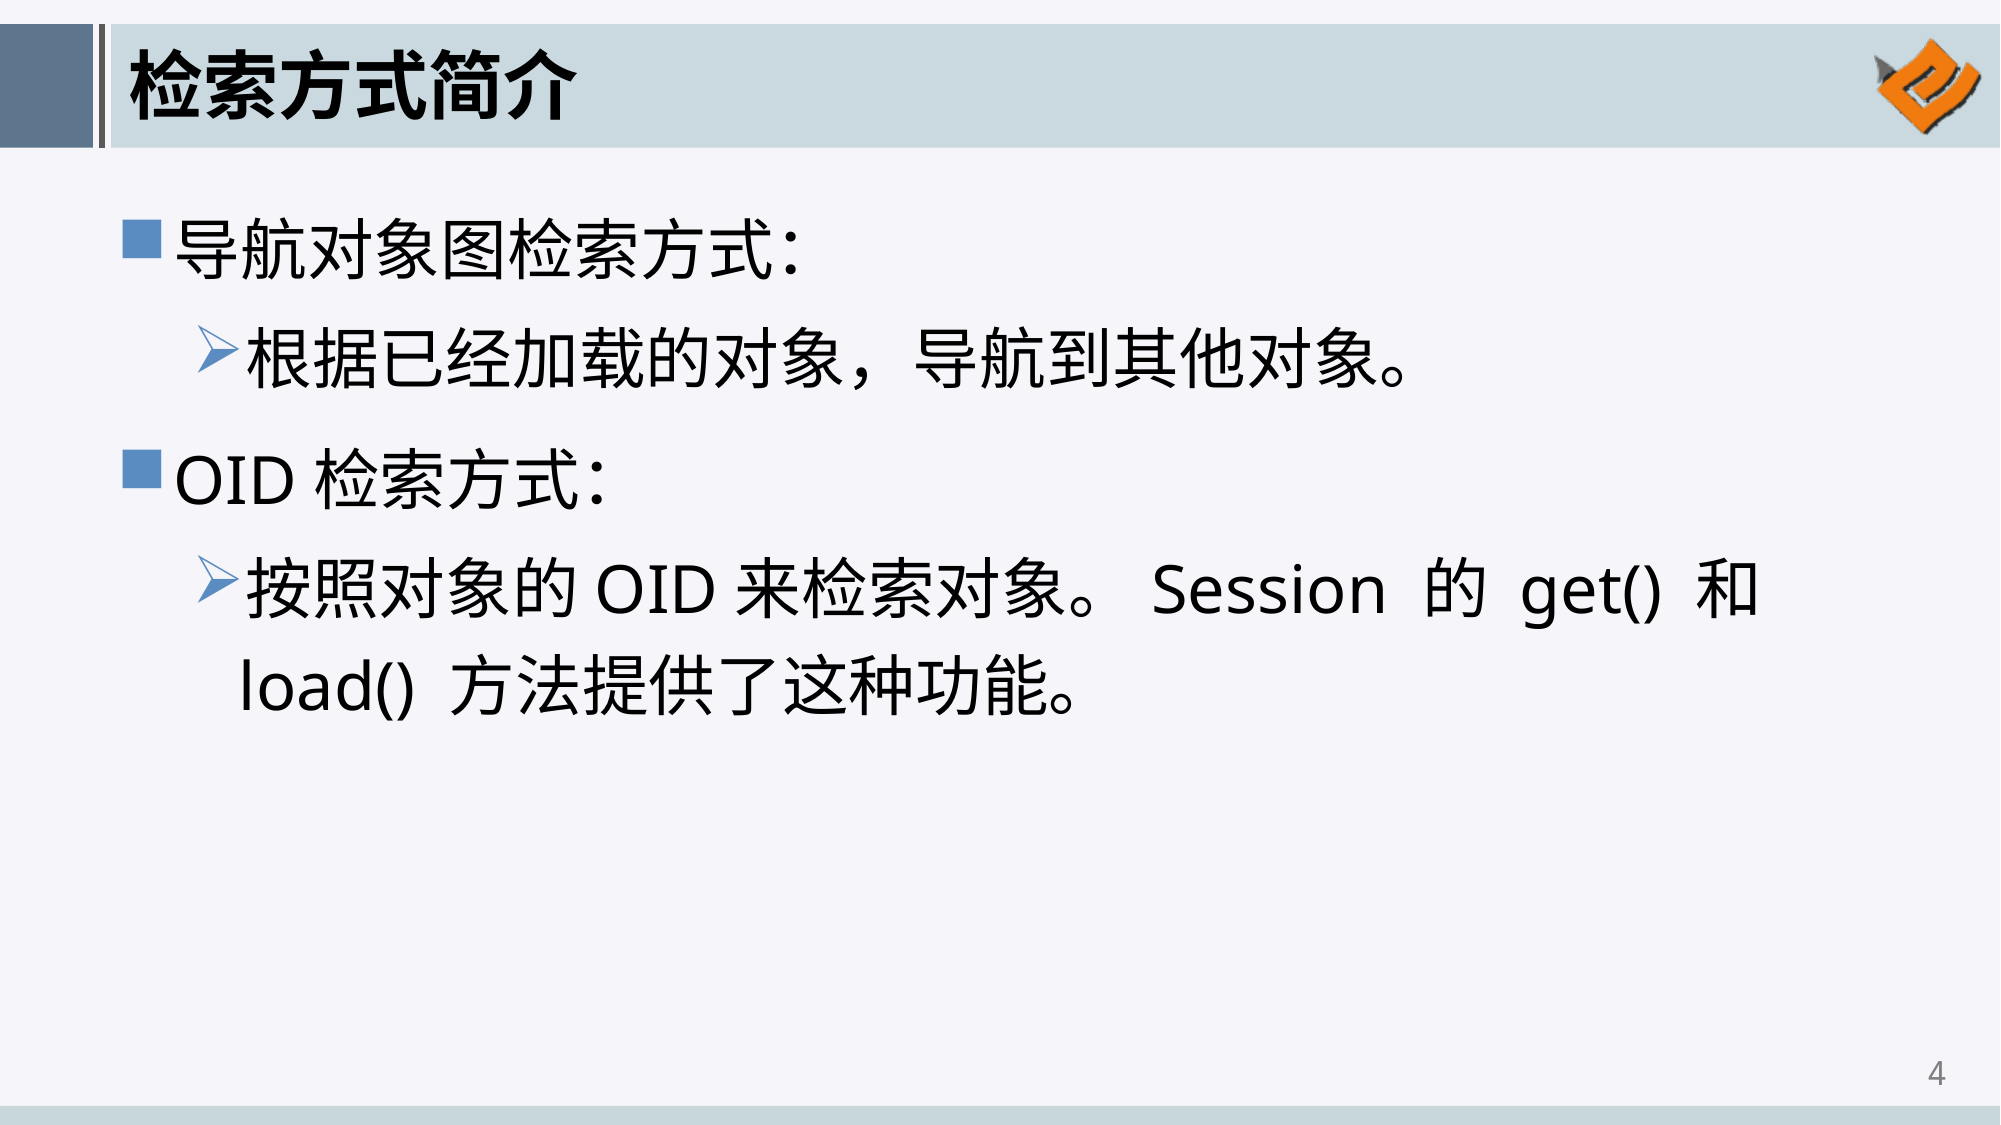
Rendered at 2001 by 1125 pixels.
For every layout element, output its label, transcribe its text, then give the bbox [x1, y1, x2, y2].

picture [1874, 38, 1981, 134]
list 导航对象图检索方式： 根据已经加载的对象，导航到其他对象。 OID检索方式： 按照对象的OID来检索对象。Session 的 get() 和 load() 方法提供了这种功能。 [102, 184, 1898, 1035]
title 检索方式简介 [114, 30, 1845, 141]
